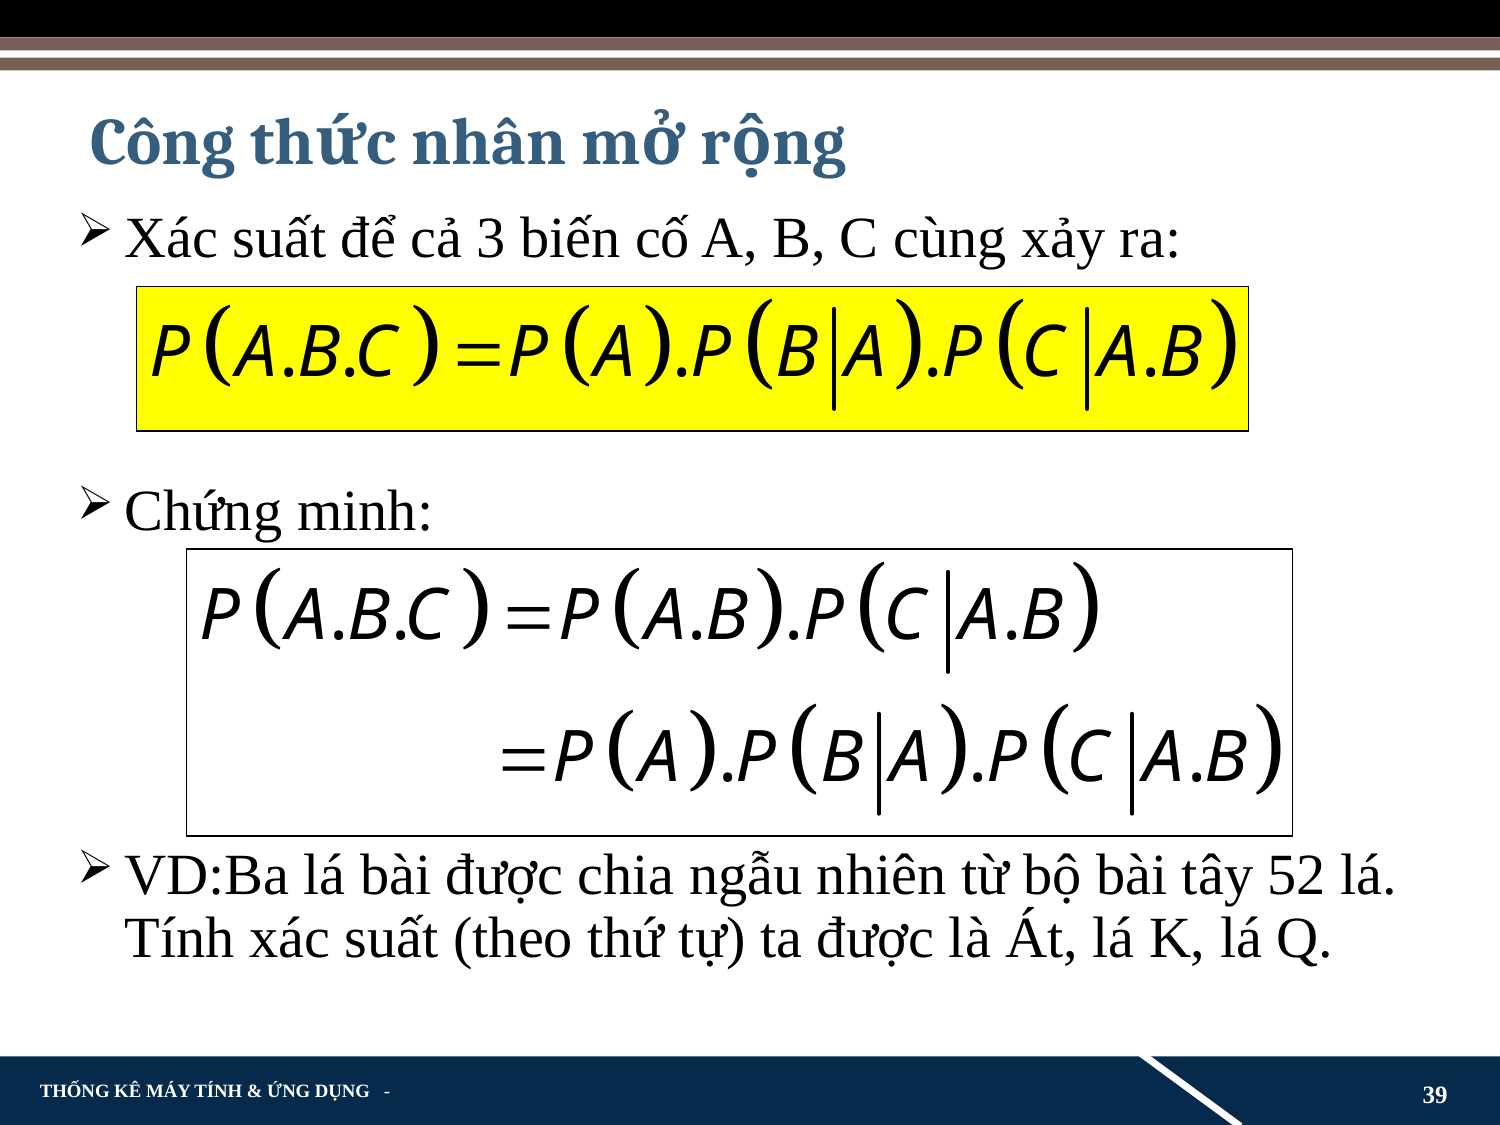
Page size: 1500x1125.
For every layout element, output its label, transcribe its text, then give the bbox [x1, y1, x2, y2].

title Công thức nhân mở rộng [75, 99, 1433, 200]
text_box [137, 287, 1248, 431]
slide_number 39 [1347, 1074, 1463, 1113]
list Xác suất để cả 3 biến cố A, B, C cùng xảy ra: Chứng minh: VD:Ba lá bài được chia ngẫu nhiên từ bộ bài tây 52 lá. Tính xác suất (theo thứ tự) ta được là Át, lá K, lá Q. [62, 200, 1450, 1000]
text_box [187, 549, 1292, 836]
